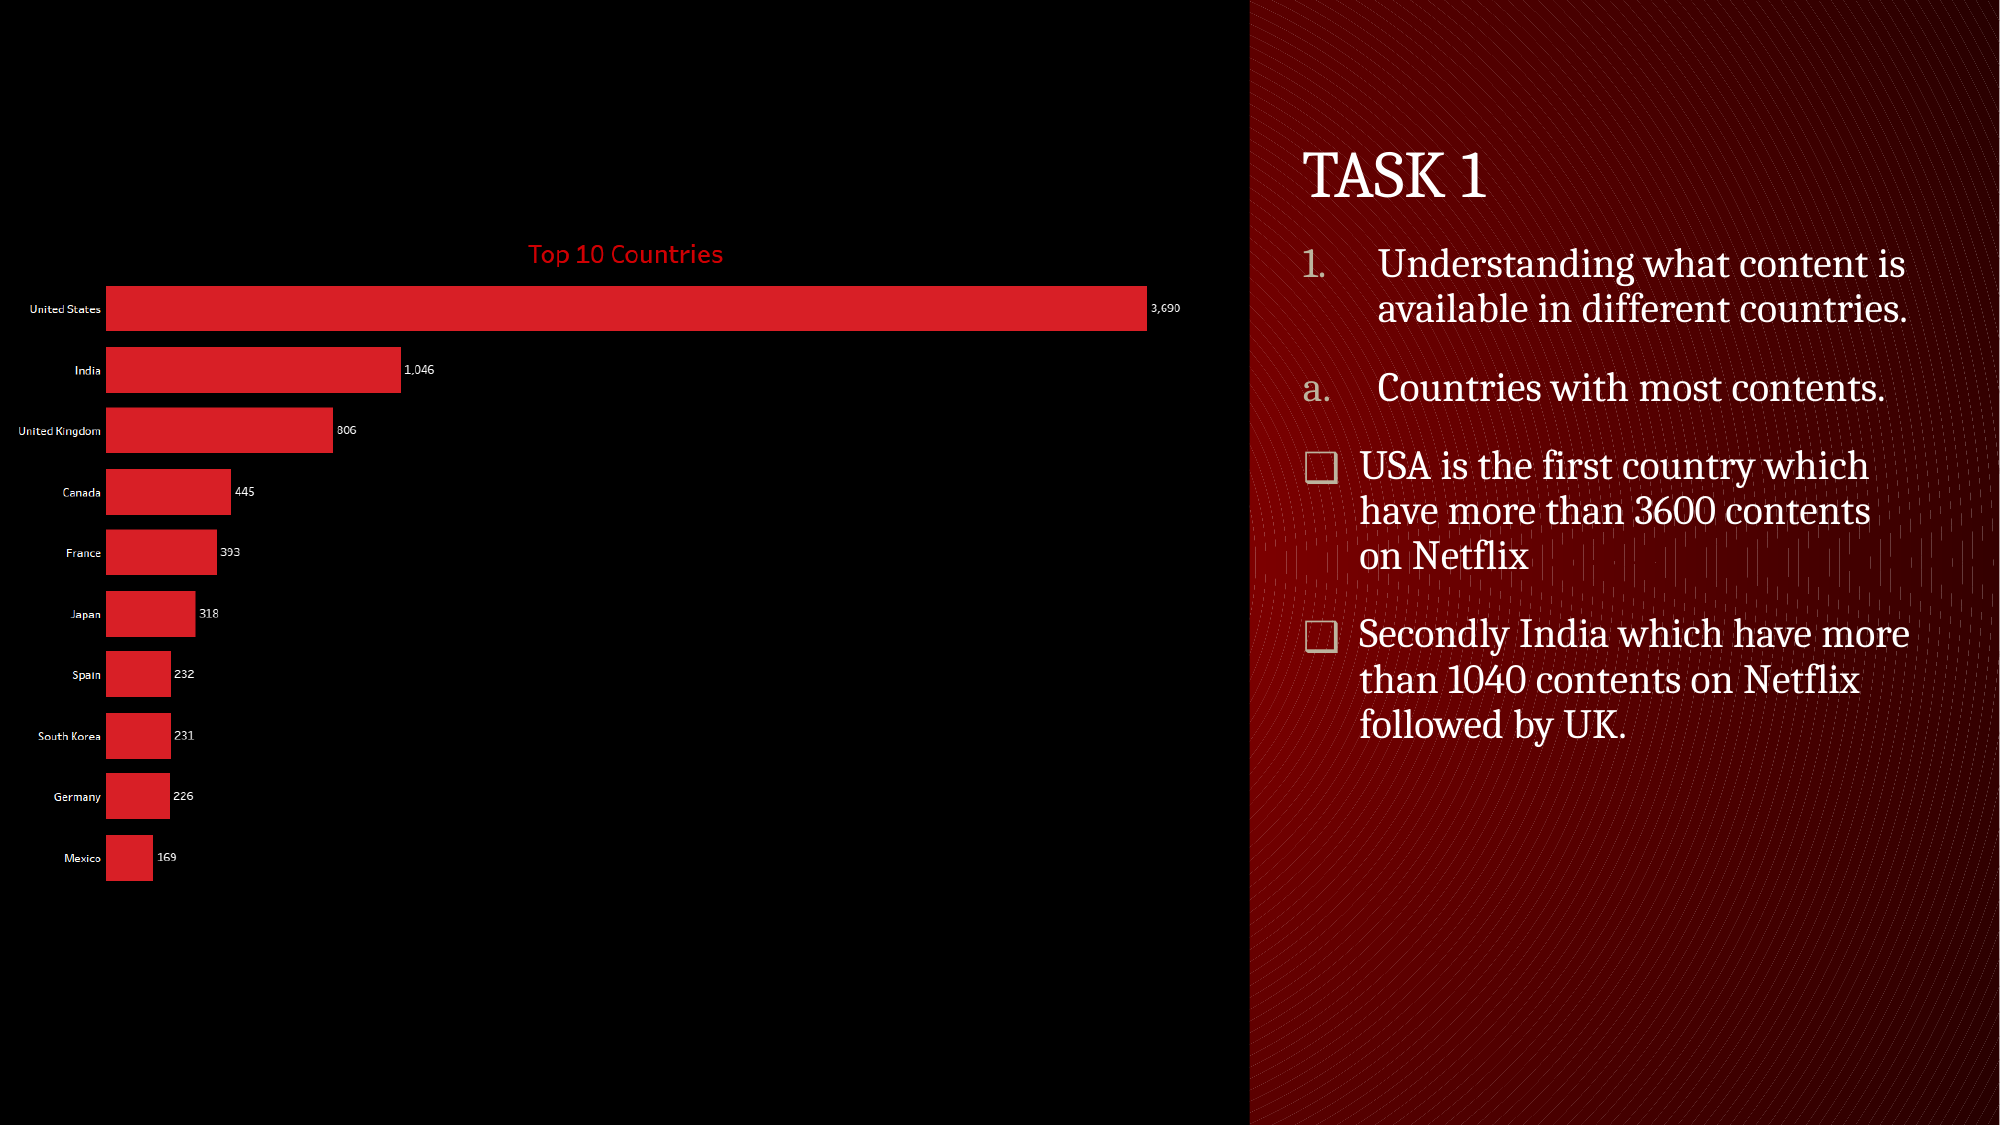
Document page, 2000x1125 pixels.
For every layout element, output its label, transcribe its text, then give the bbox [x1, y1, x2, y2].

picture [8, 231, 1242, 894]
title TASK 1 [1282, 79, 1933, 220]
list Understanding what content is available in different countries. Countries with most contents. USA is the first country which have more than 3600 contents on Netflix Secondly India which have more than 1040 contents on Netflix followed by UK. [1282, 231, 1933, 1046]
